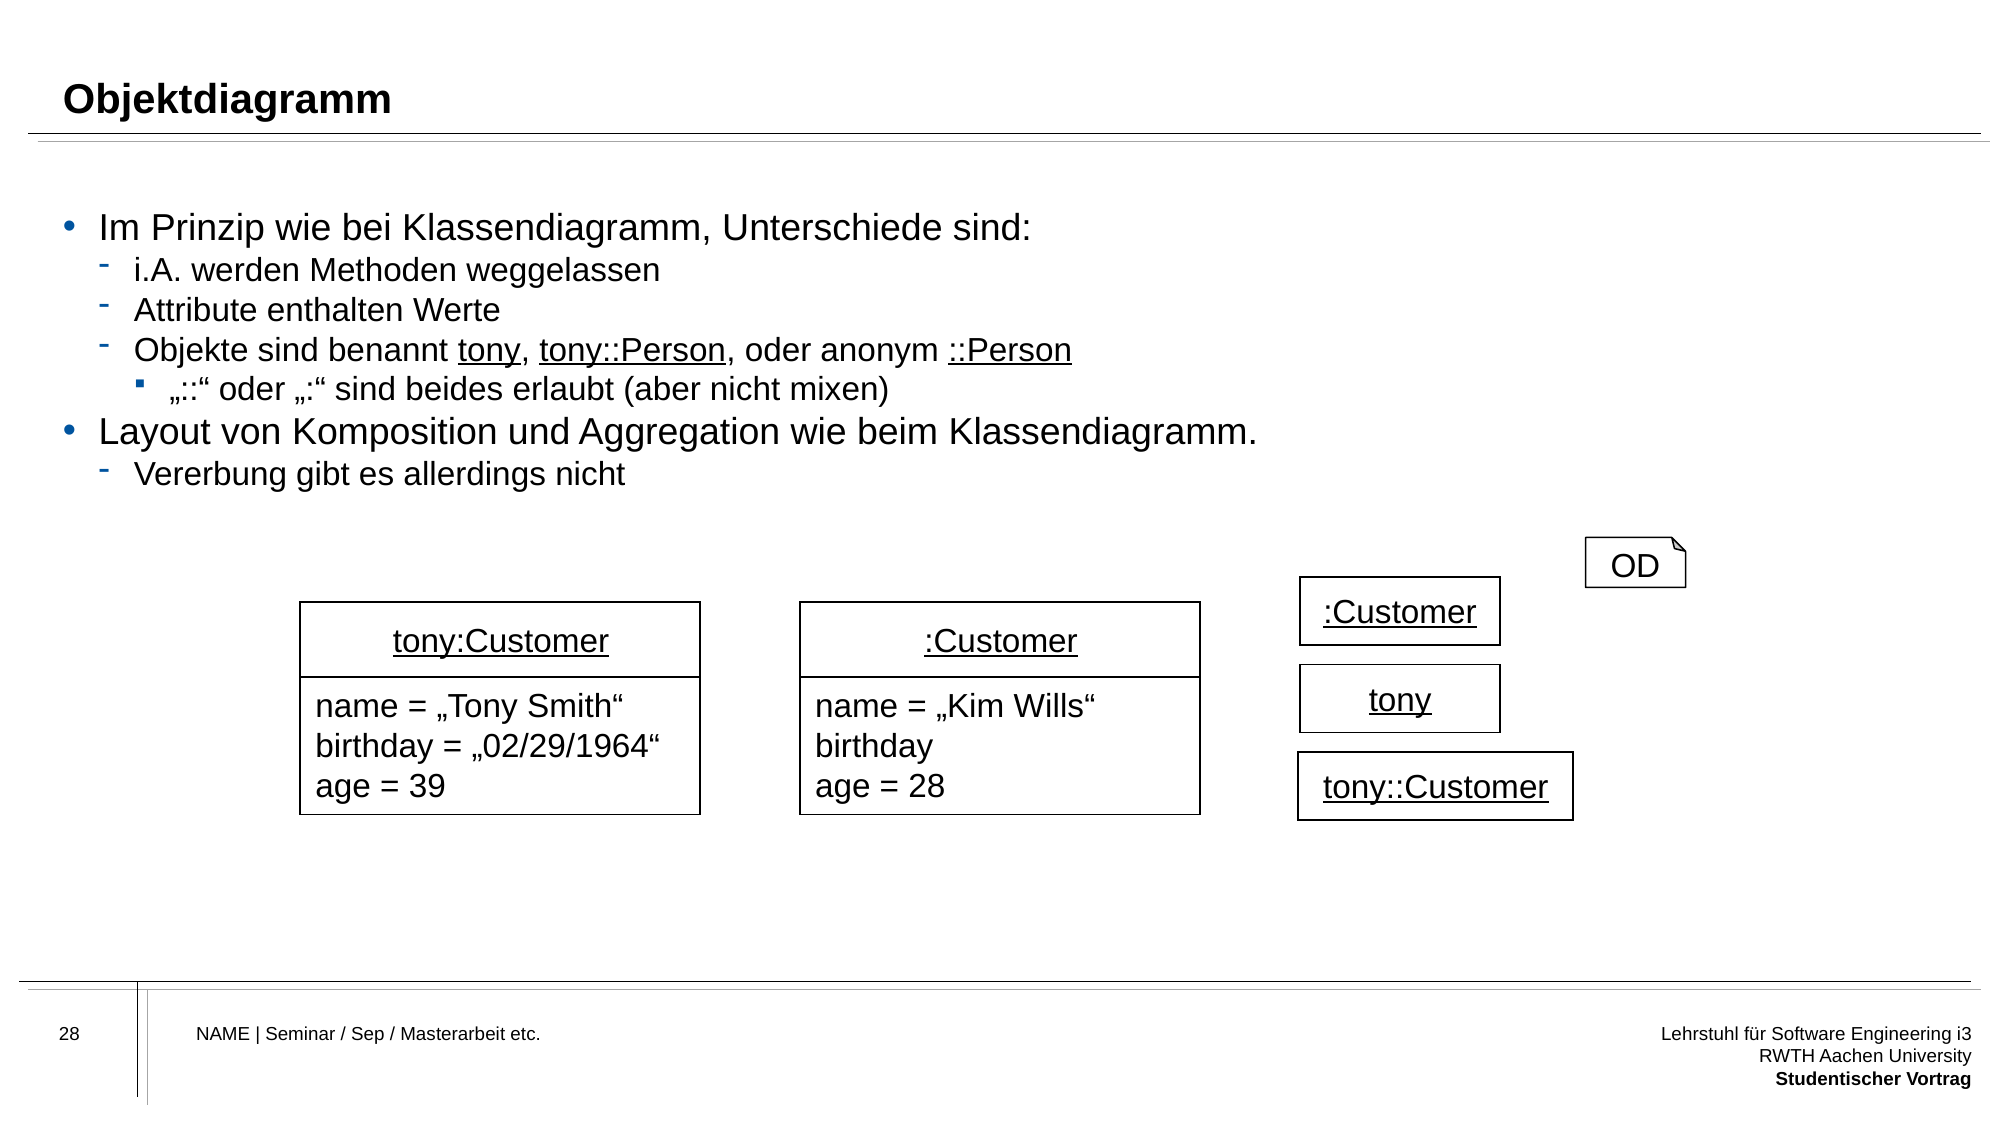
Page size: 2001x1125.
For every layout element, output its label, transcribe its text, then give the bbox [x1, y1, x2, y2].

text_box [799, 602, 1200, 815]
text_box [1299, 577, 1500, 645]
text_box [1297, 752, 1574, 820]
list Im Prinzip wie bei Klassendiagramm, Unterschiede sind: i.A. werden Methoden weggelassen Attribute enthalten Werte Objekte sind benannt tony, tony::Person, oder anonym ::Person „::“ oder „:“ sind beides erlaubt (aber nicht mixen) Layout von Komposition und Aggregation wie beim Klassendiagramm. Vererbung gibt es allerdings nicht [63, 202, 1947, 923]
title Objektdiagramm [63, 33, 1947, 123]
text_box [299, 602, 700, 815]
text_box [1299, 664, 1500, 733]
text_box OD [1585, 537, 1686, 588]
